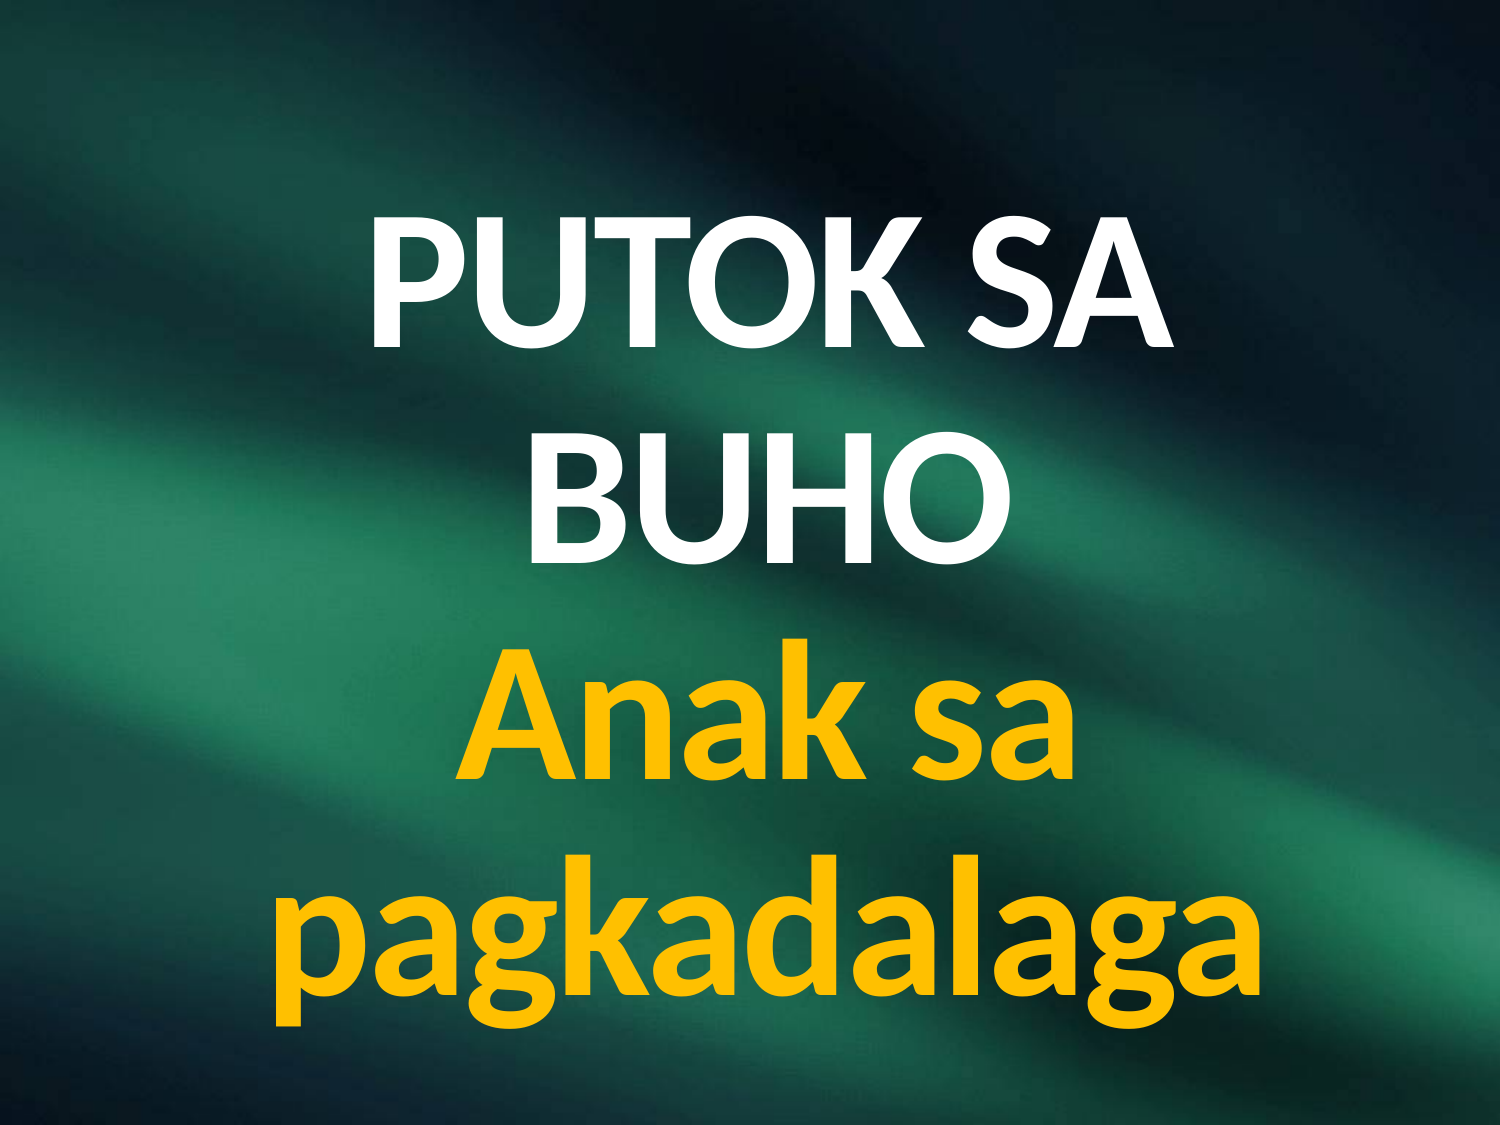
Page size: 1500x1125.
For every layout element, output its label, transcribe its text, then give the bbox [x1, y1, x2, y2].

title PUTOK SA BUHO Anak sa pagkadalaga [137, 174, 1398, 425]
picture [0, 0, 1500, 1125]
